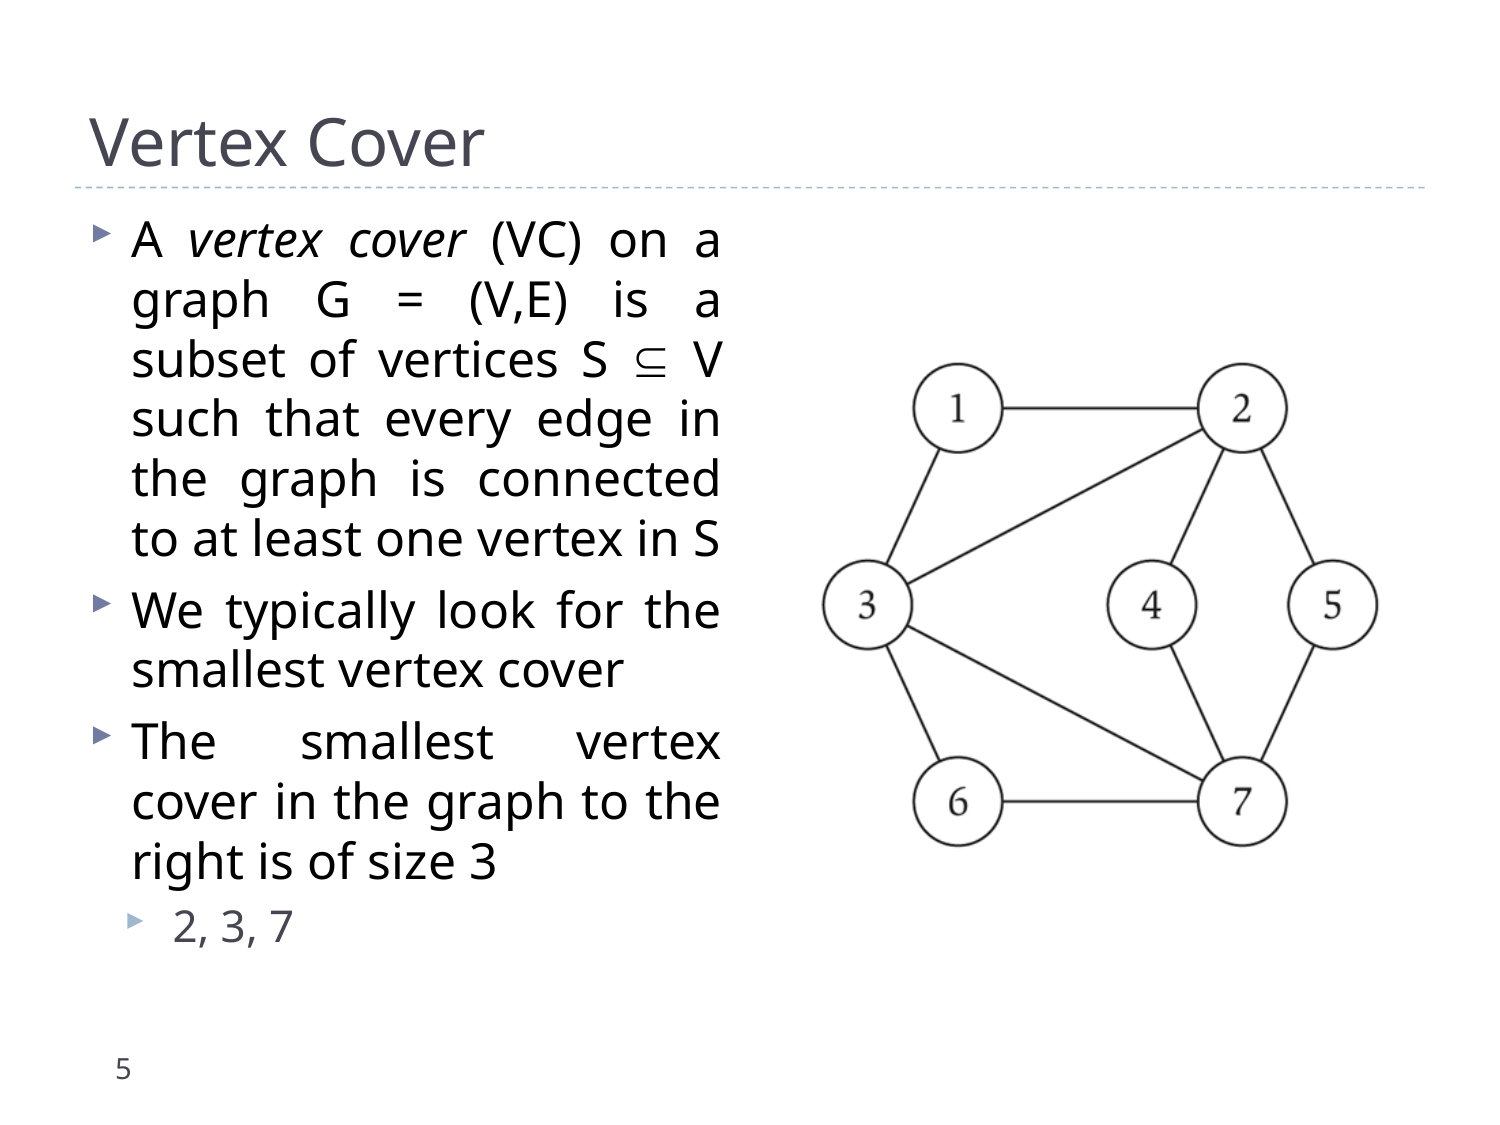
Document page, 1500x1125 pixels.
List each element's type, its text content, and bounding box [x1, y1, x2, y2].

title Vertex Cover [75, 37, 1425, 188]
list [759, 313, 1424, 895]
list A vertex cover (VC) on a graph G = (V,E) is a subset of vertices S  V such that every edge in the graph is connected to at least one vertex in S We typically look for the smallest vertex cover The smallest vertex cover in the graph to the right is of size 3 2, 3, 7 [75, 200, 738, 1010]
slide_number 5 [100, 1042, 426, 1103]
